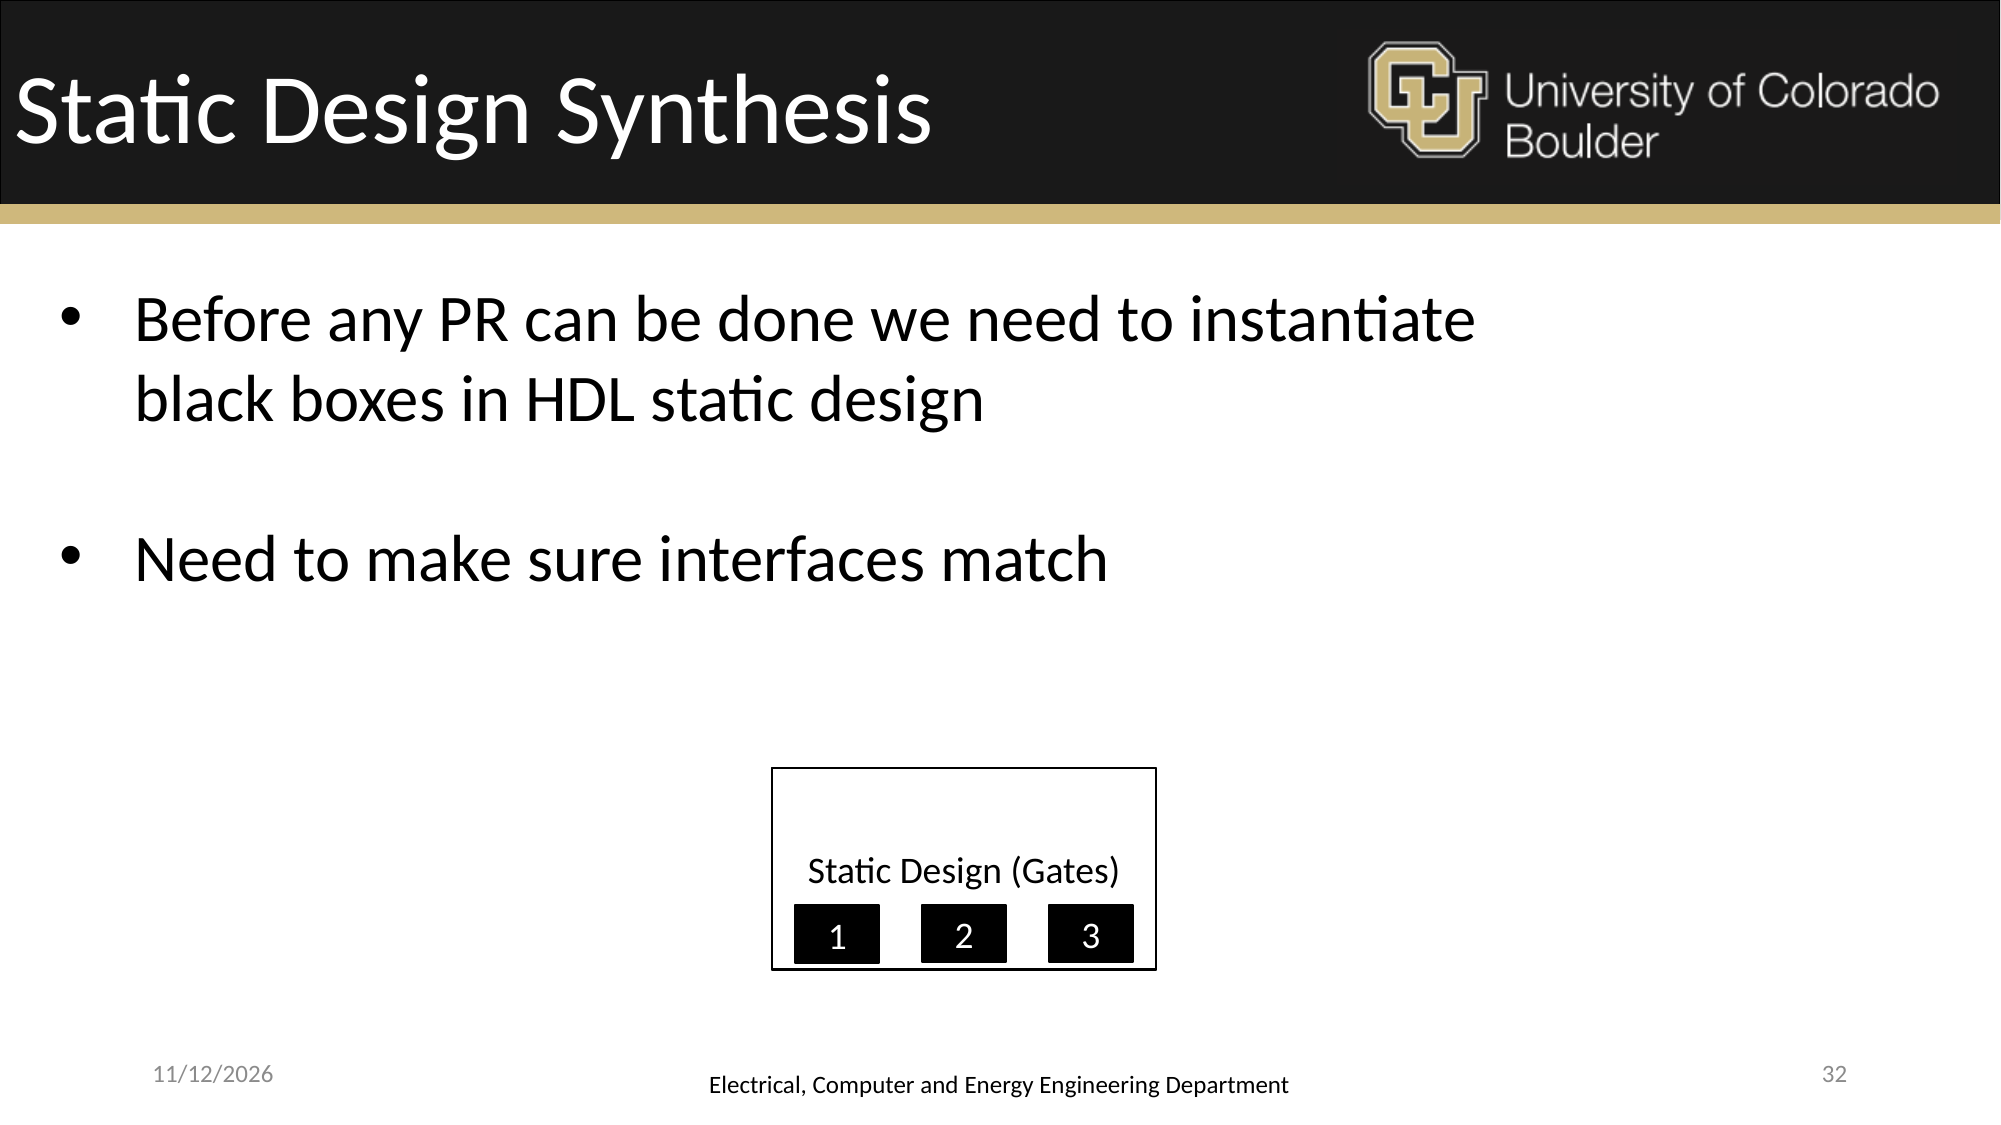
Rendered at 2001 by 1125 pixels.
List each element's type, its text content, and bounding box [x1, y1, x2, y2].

text_box Static Design Synthesis [0, 36, 1446, 171]
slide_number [137, 1042, 588, 1103]
text_box 1 [794, 904, 880, 964]
text_box 3 [1048, 904, 1134, 963]
text_box 2 [921, 904, 1007, 963]
text_box Static Design (Gates) [771, 767, 1157, 971]
footer Electrical, Computer and Energy Engineering Department [662, 1042, 1338, 1125]
text_box Before any PR can be done we need to instantiate black boxes in HDL static design Need to make sure interfaces match [44, 267, 1568, 603]
slide_number 32 [1412, 1042, 1863, 1103]
picture [1337, 29, 1957, 185]
